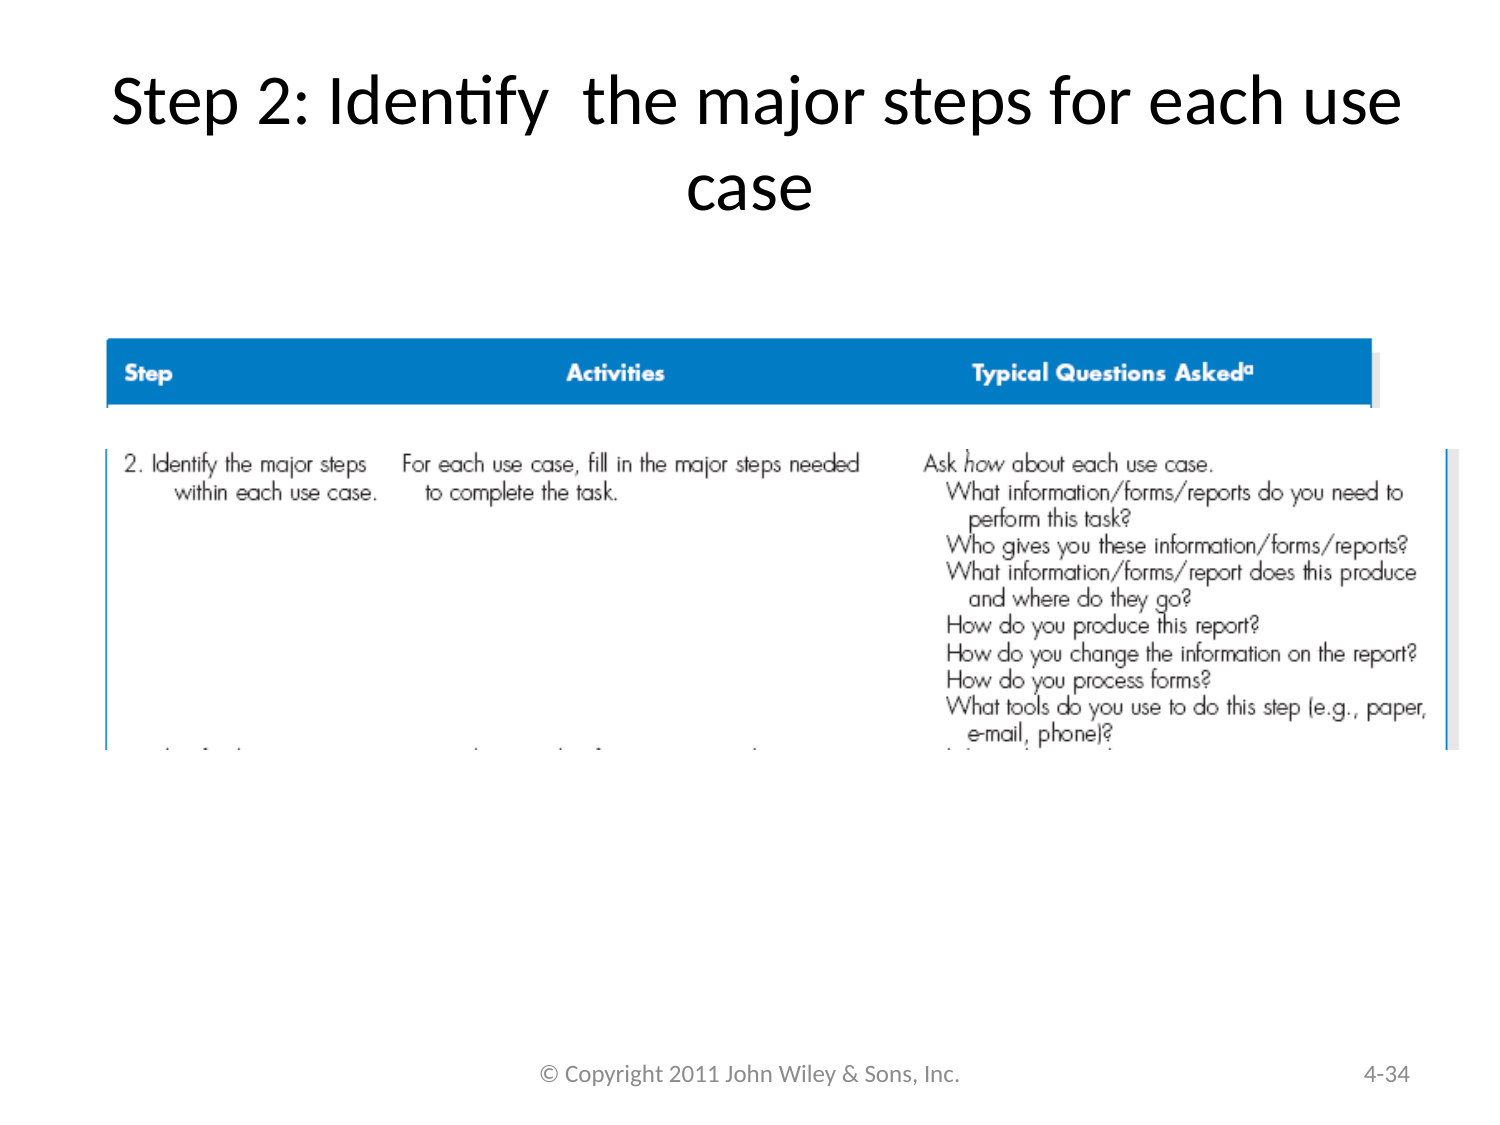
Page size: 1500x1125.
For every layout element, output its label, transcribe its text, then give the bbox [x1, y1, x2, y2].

title Step 2: Identify the major steps for each use case [75, 45, 1425, 233]
footer © Copyright 2011 John Wiley & Sons, Inc. [512, 1042, 988, 1103]
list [99, 449, 1461, 751]
slide_number 4-34 [1074, 1042, 1425, 1103]
picture [99, 337, 1380, 409]
